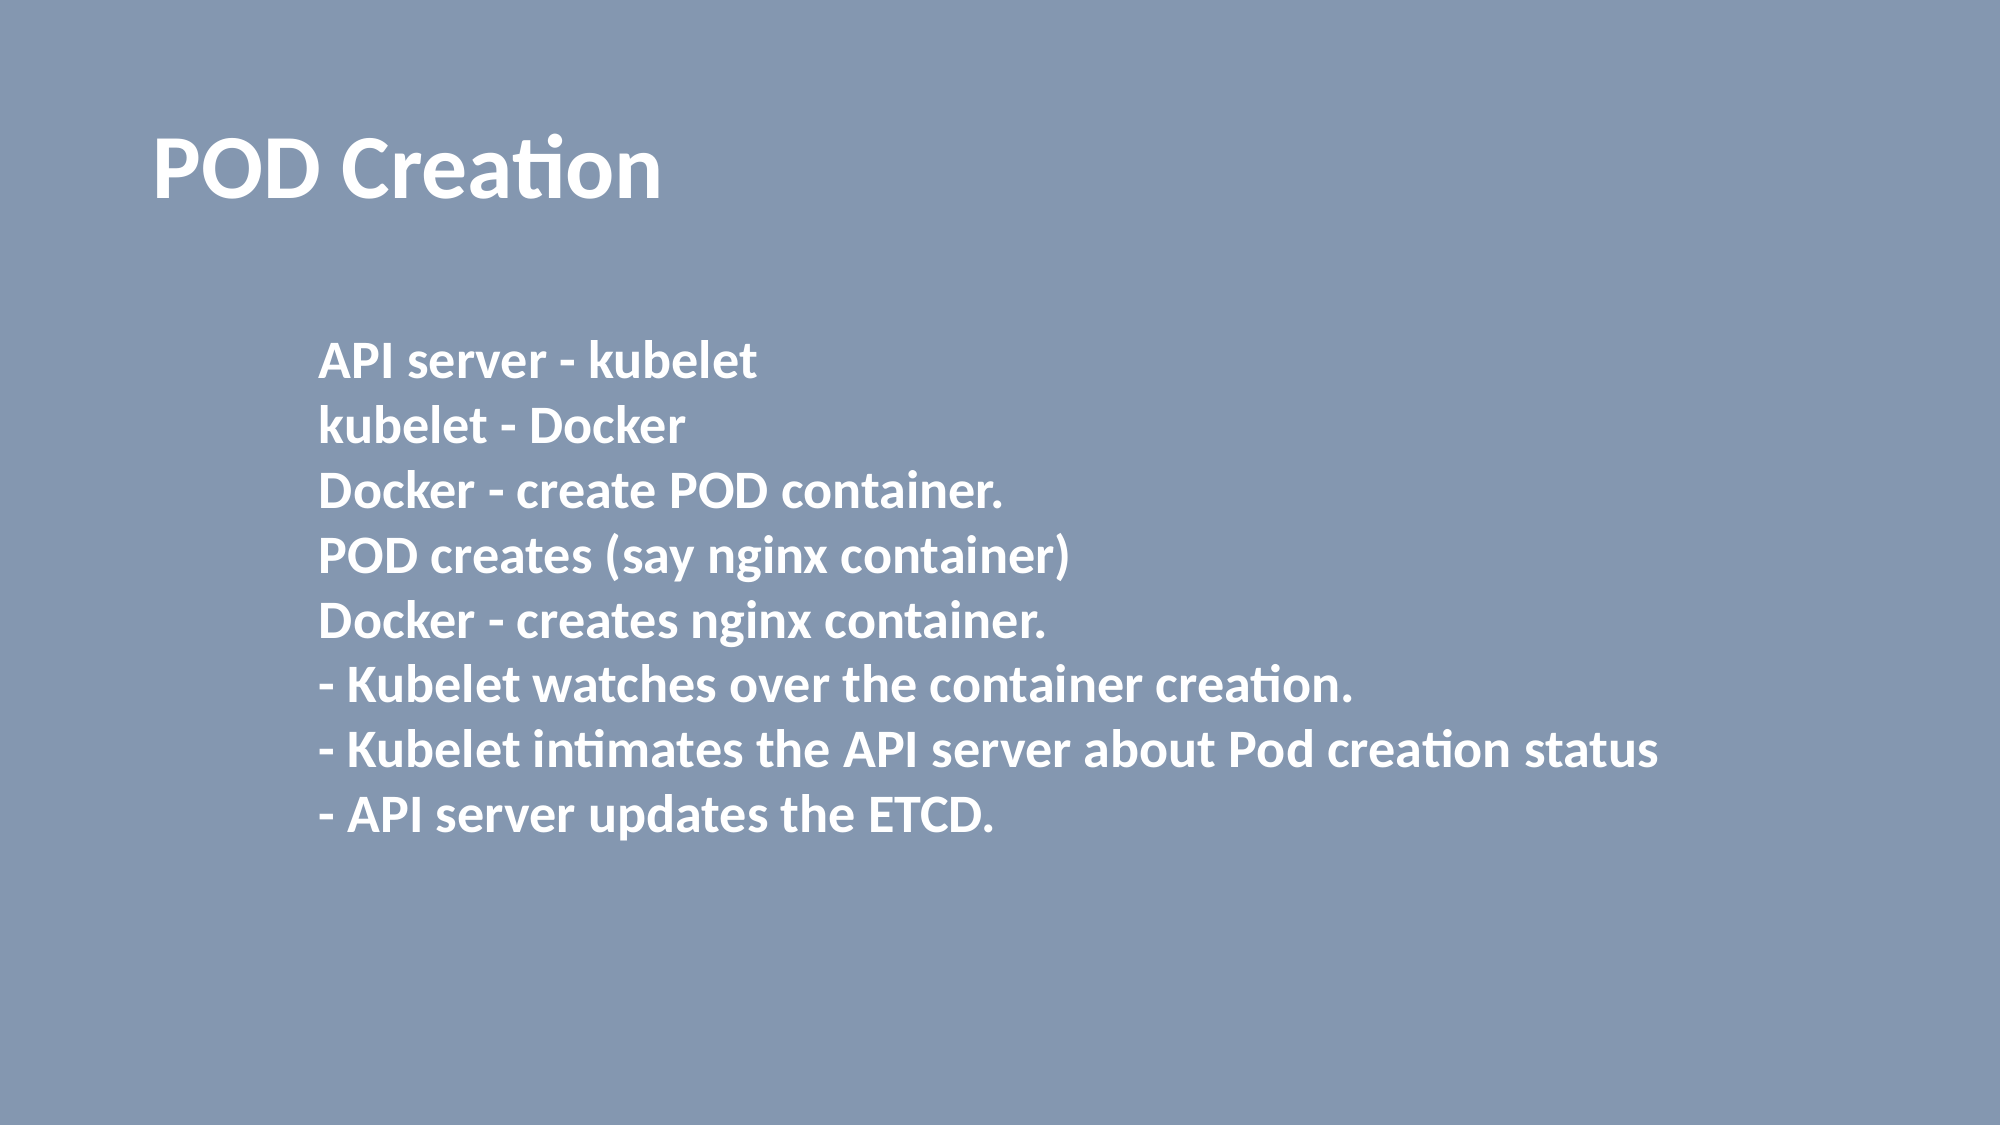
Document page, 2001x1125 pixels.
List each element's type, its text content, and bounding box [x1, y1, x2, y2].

title POD Creation [137, 59, 1863, 278]
text_box API server - kubelet kubelet - Docker Docker - create POD container. POD creates (say nginx container) Docker - creates nginx container. - Kubelet watches over the container creation. - Kubelet intimates the API server about Pod creation status - API server updates the ETCD. [154, 316, 2000, 964]
